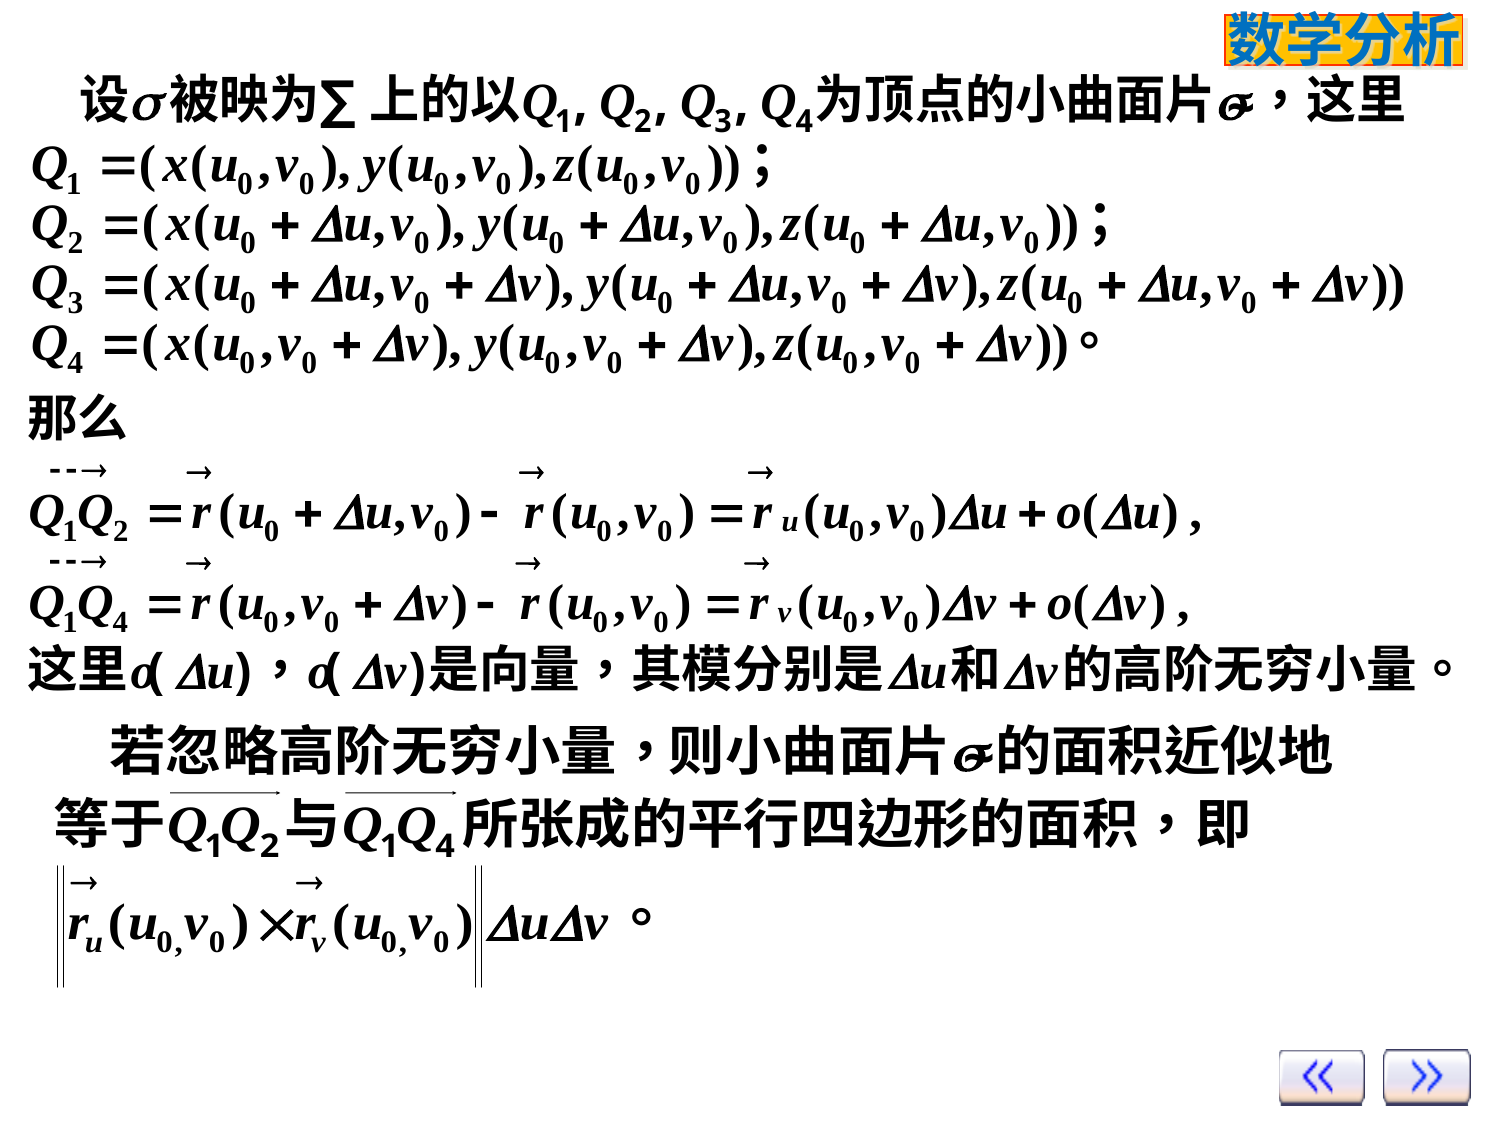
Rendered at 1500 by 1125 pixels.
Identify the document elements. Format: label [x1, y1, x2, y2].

text_box [26, 385, 1471, 706]
picture [1279, 1050, 1365, 1106]
text_box [52, 715, 1335, 992]
text_box [29, 66, 1411, 383]
picture [1383, 1049, 1471, 1106]
